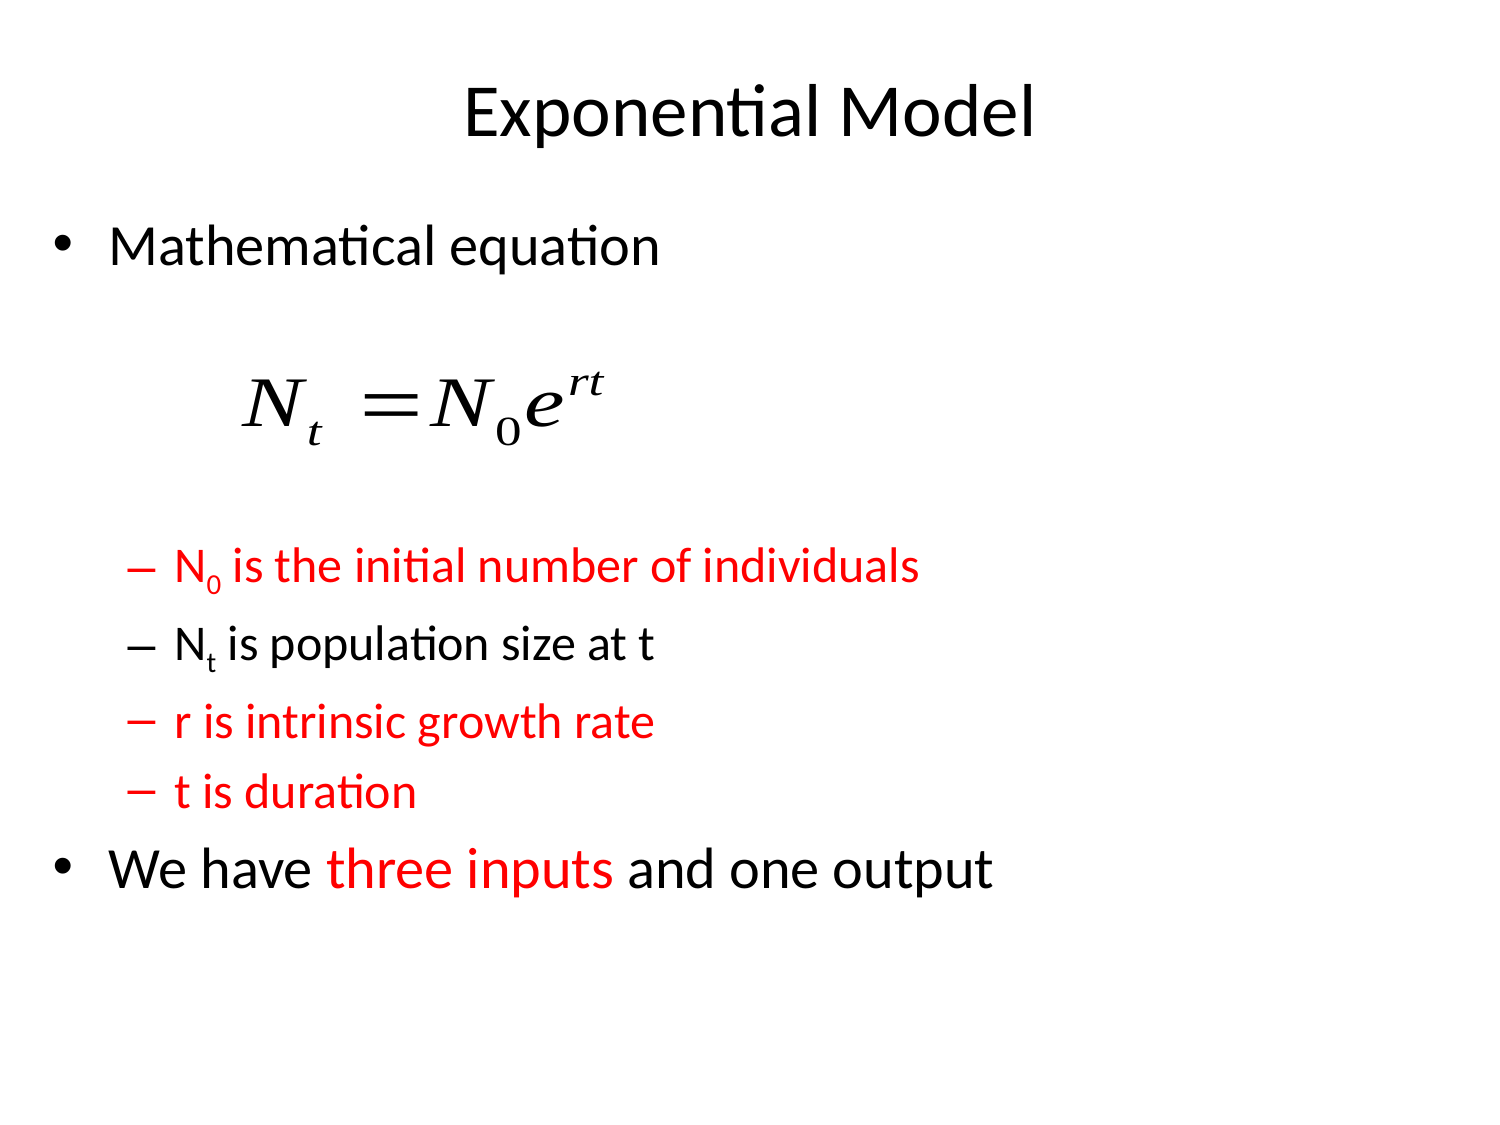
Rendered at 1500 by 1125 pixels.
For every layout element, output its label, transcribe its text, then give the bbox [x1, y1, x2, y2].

list Mathematical equation N0 is the initial number of individuals Nt is population size at t r is intrinsic growth rate t is duration We have three inputs and one output [37, 200, 1463, 1088]
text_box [224, 349, 620, 463]
title Exponential Model [75, 12, 1425, 200]
